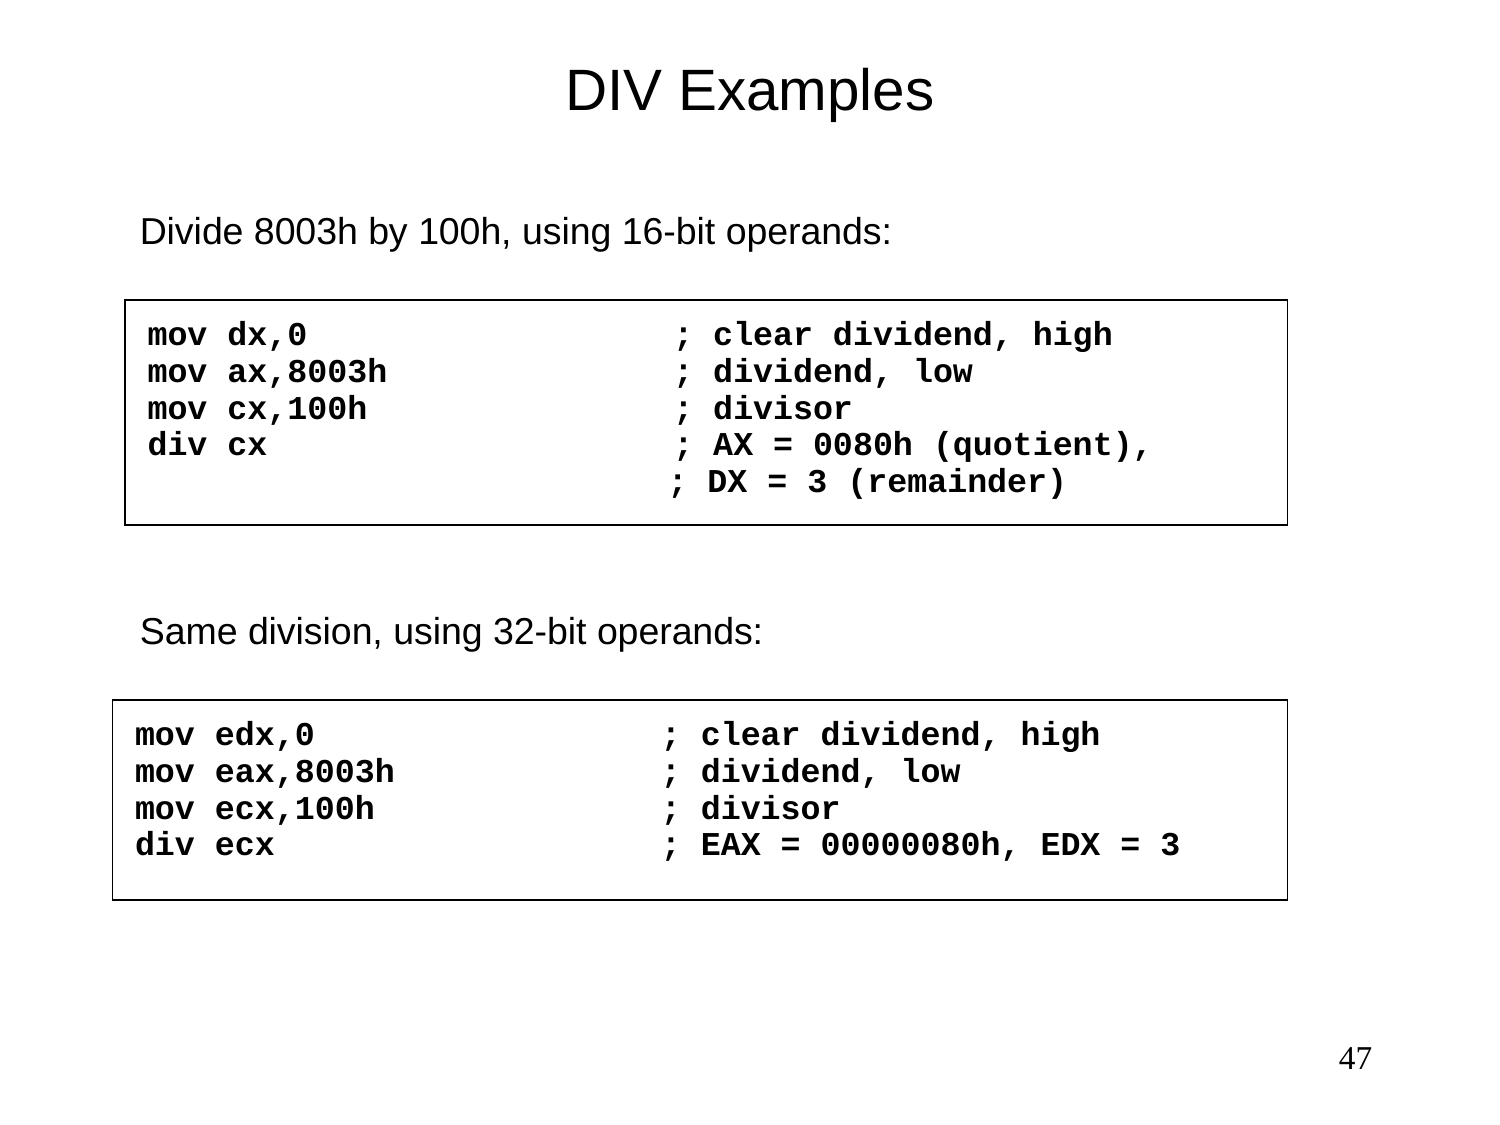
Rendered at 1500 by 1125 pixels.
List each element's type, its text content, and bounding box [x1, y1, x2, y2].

text_box Divide 8003h by 100h, using 16-bit operands: [124, 199, 1325, 288]
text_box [112, 599, 1326, 901]
slide_number 47 [1224, 1024, 1388, 1088]
text_box mov dx,0 ; clear dividend, high mov ax,8003h ; dividend, low mov cx,100h ; divisor div cx ; AX = 0080h (quotient), ; DX = 3 (remainder) [125, 299, 1288, 525]
title DIV Examples [112, 37, 1388, 138]
